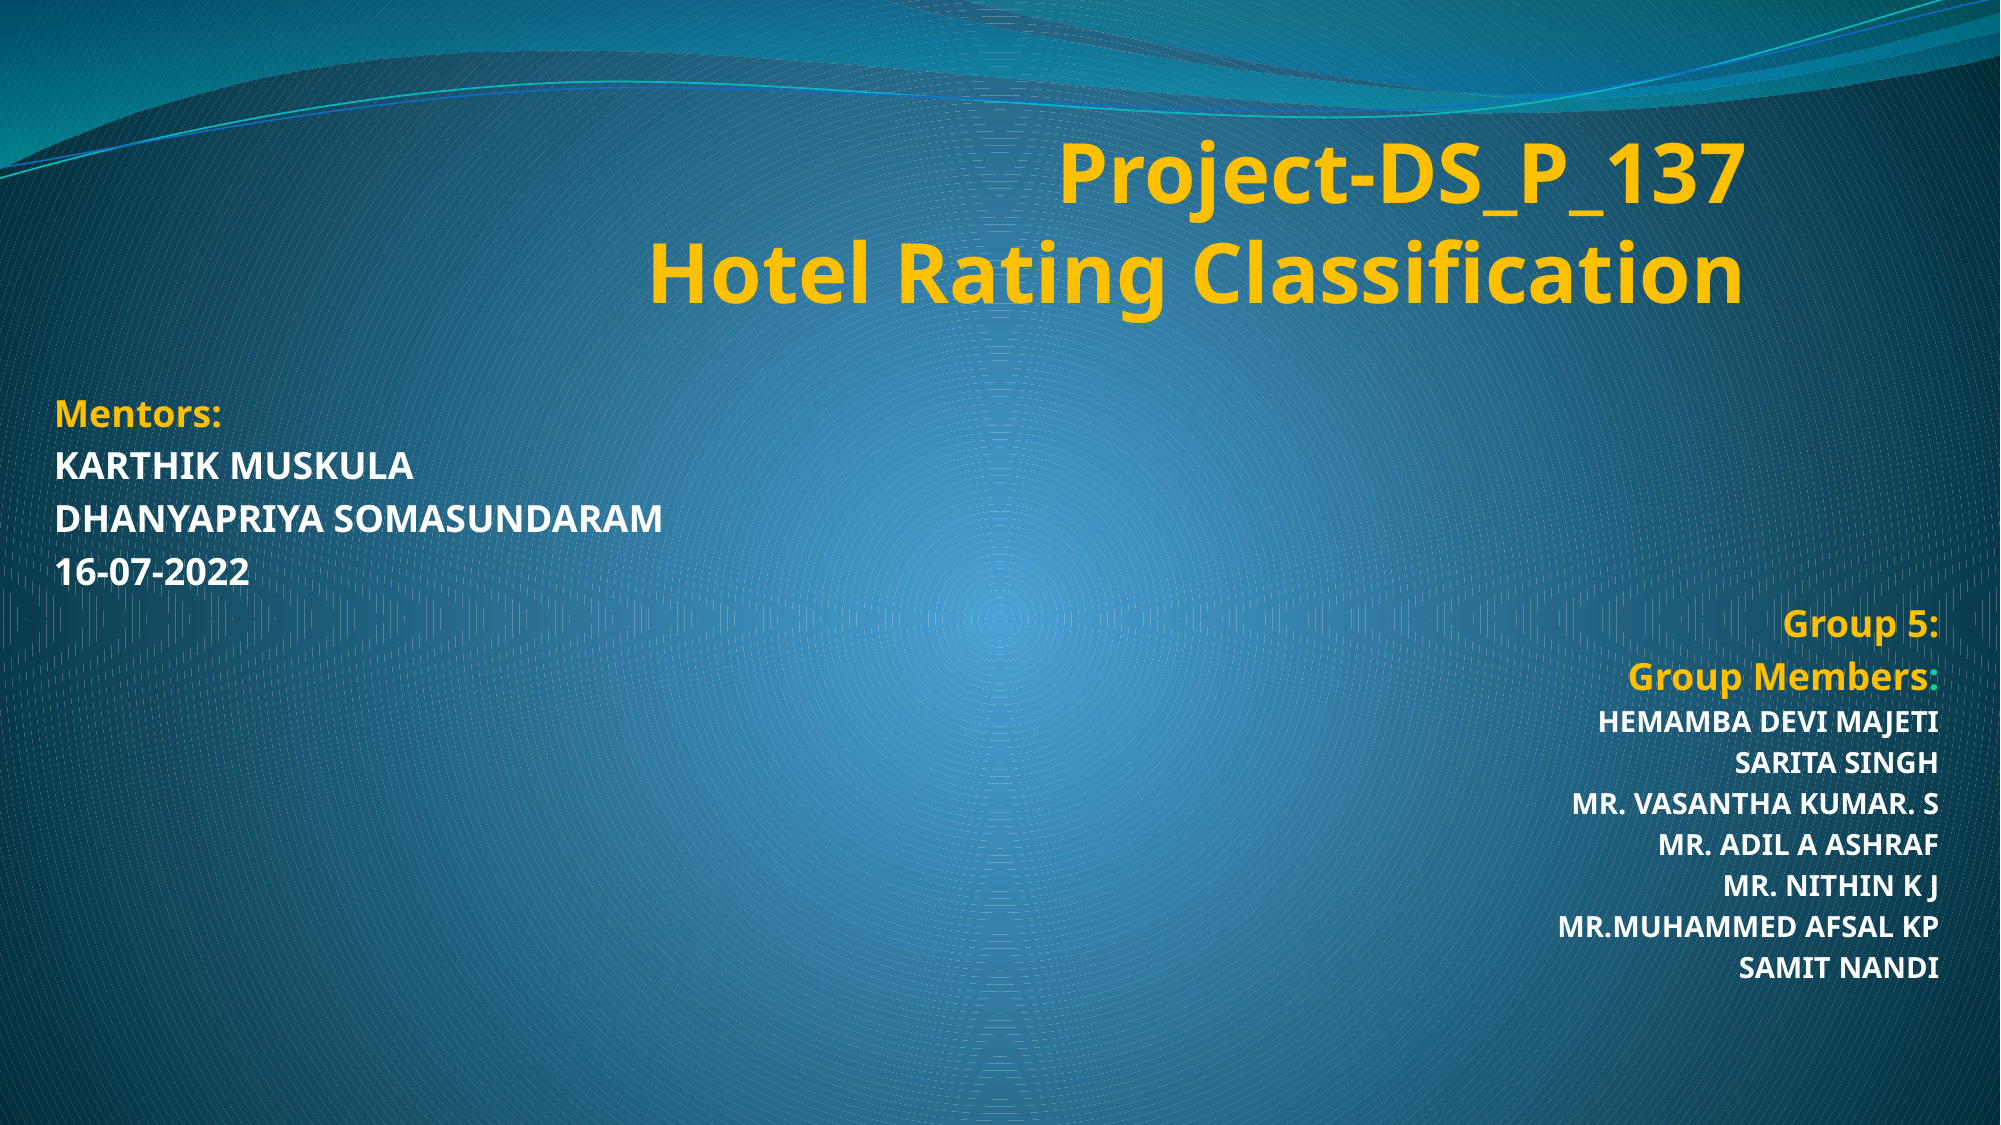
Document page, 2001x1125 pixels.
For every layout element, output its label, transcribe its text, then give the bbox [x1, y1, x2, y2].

subtitle Mentors: KARTHIK MUSKULA DHANYAPRIYA SOMASUNDARAM 16-07-2022 Group 5: Group Members: HEMAMBA DEVI MAJETI SARITA SINGH MR. VASANTHA KUMAR. S MR. ADIL A ASHRAF MR. NITHIN K J MR.MUHAMMED AFSAL KP SAMIT NANDI [53, 382, 1950, 1101]
title Project-DS_P_137 Hotel Rating Classification [249, 84, 1750, 321]
